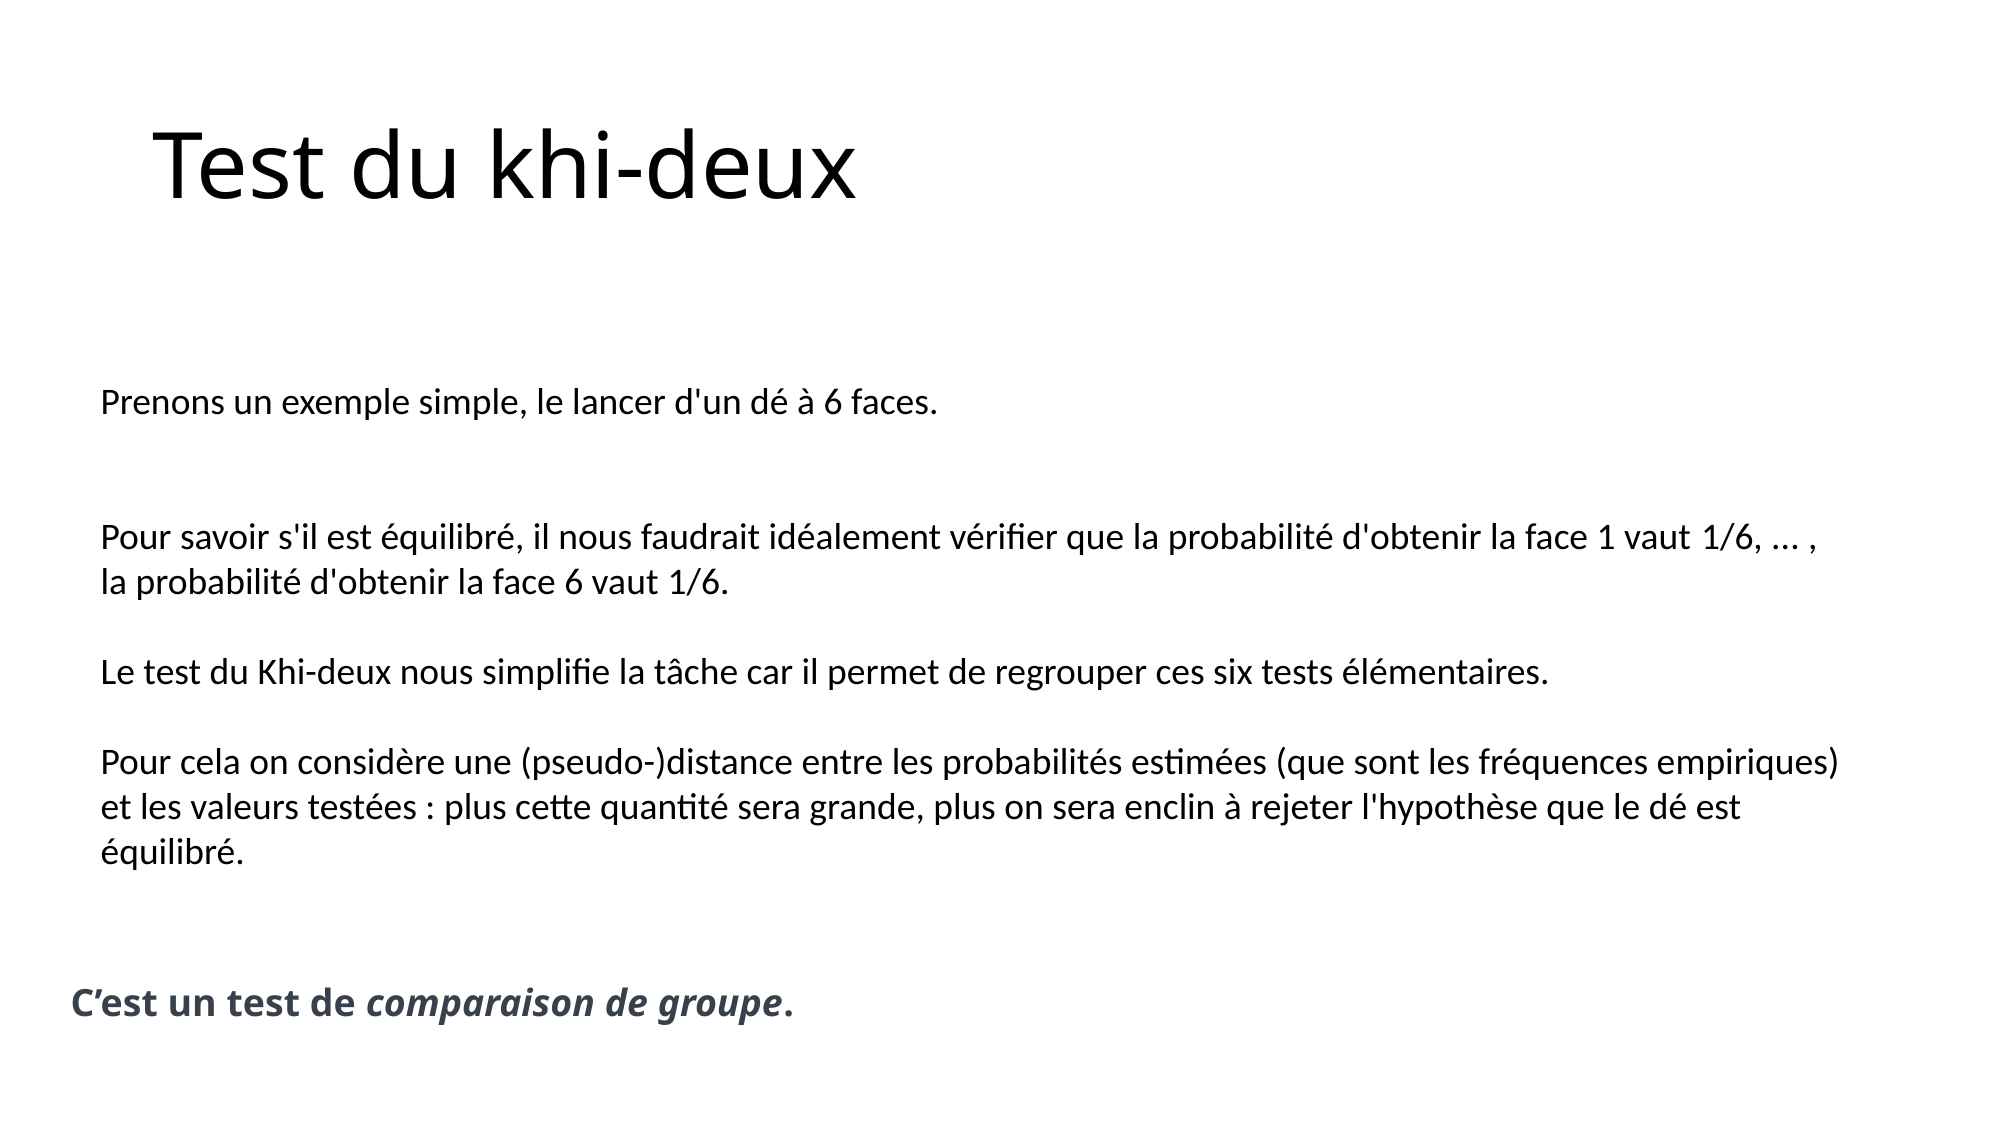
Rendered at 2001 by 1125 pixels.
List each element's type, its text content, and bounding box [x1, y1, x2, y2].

text_box C’est un test de comparaison de groupe. [55, 971, 809, 1032]
text_box Prenons un exemple simple, le lancer d'un dé à 6 faces. Pour savoir s'il est équilibré, il nous faudrait idéalement vérifier que la probabilité d'obtenir la face 1 vaut 1/6, ... , la probabilité d'obtenir la face 6 vaut 1/6. Le test du Khi-deux nous simplifie la tâche car il permet de regrouper ces six tests élémentaires. Pour cela on considère une (pseudo-)distance entre les probabilités estimées (que sont les fréquences empiriques) et les valeurs testées : plus cette quantité sera grande, plus on sera enclin à rejeter l'hypothèse que le dé est équilibré. [85, 369, 1863, 880]
title Test du khi-deux [137, 59, 1863, 278]
